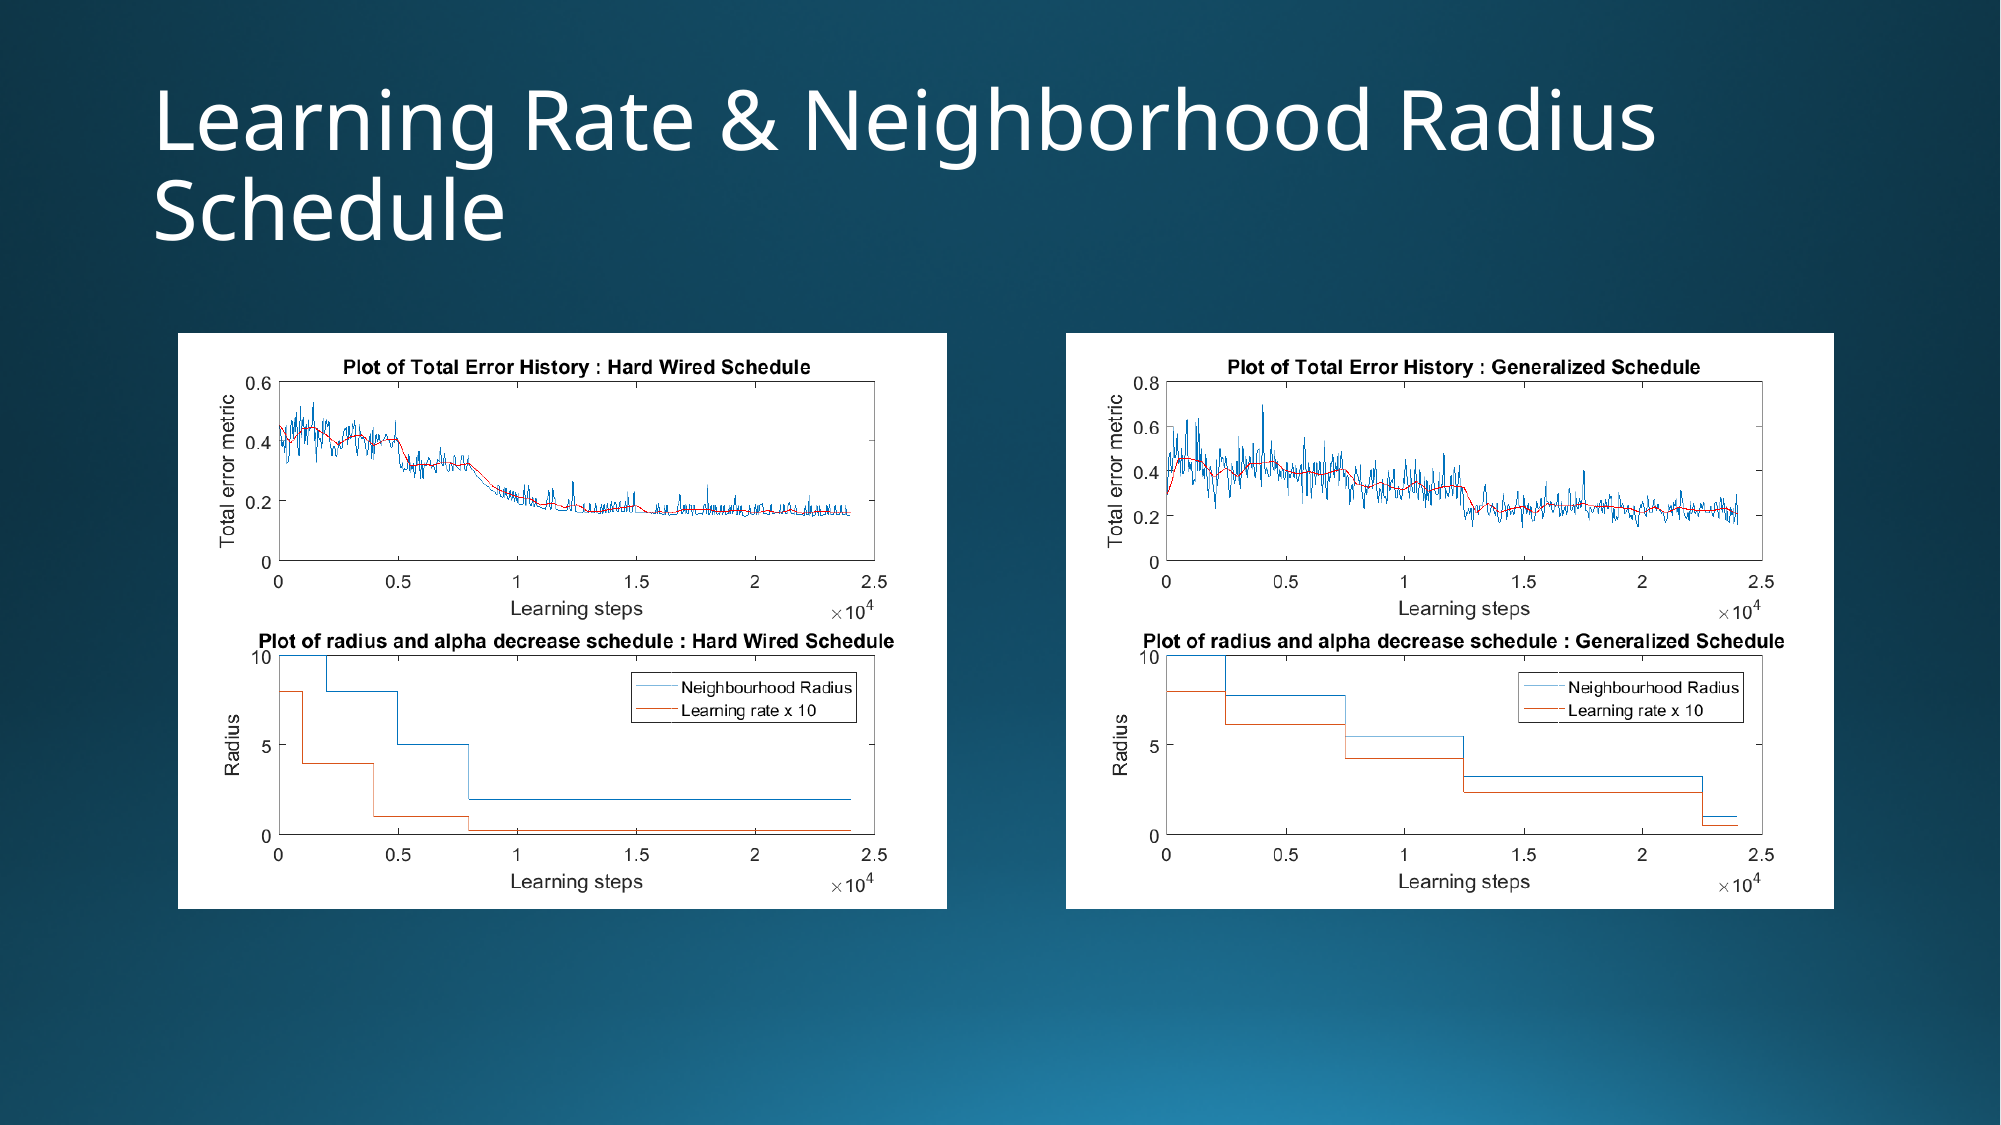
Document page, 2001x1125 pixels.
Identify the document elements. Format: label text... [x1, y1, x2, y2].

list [1066, 333, 1834, 909]
picture [0, 0, 2001, 1125]
title Learning Rate & Neighborhood Radius Schedule [137, 59, 1863, 278]
